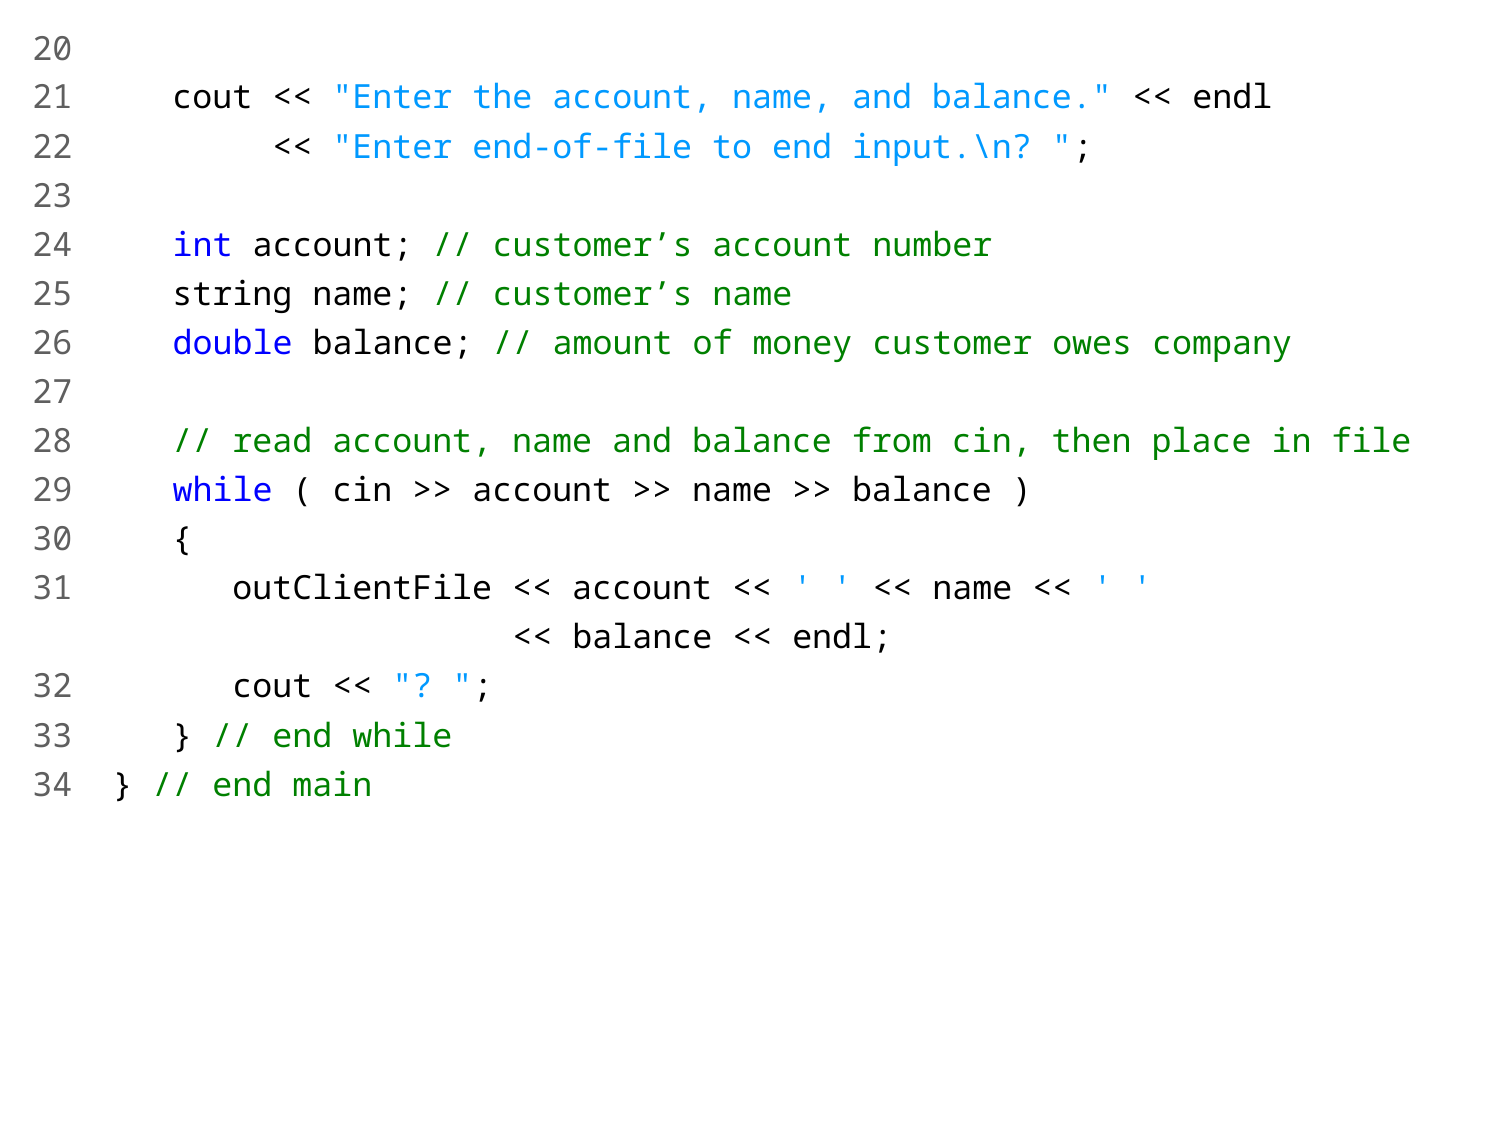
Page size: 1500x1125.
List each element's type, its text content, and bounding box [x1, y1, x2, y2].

list 20 21 cout << "Enter the account, name, and balance." << endl 22 << "Enter end-of-file to end input.\n? "; 23 24 int account; // customer’s account number 25 string name; // customer’s name 26 double balance; // amount of money customer owes company 27 28 // read account, name and balance from cin, then place in file 29 while ( cin >> account >> name >> balance ) 30 { 31 outClientFile << account << ' ' << name << ' ' << balance << endl; 32 cout << "? "; 33 } // end while 34 } // end main [17, 19, 1483, 1106]
